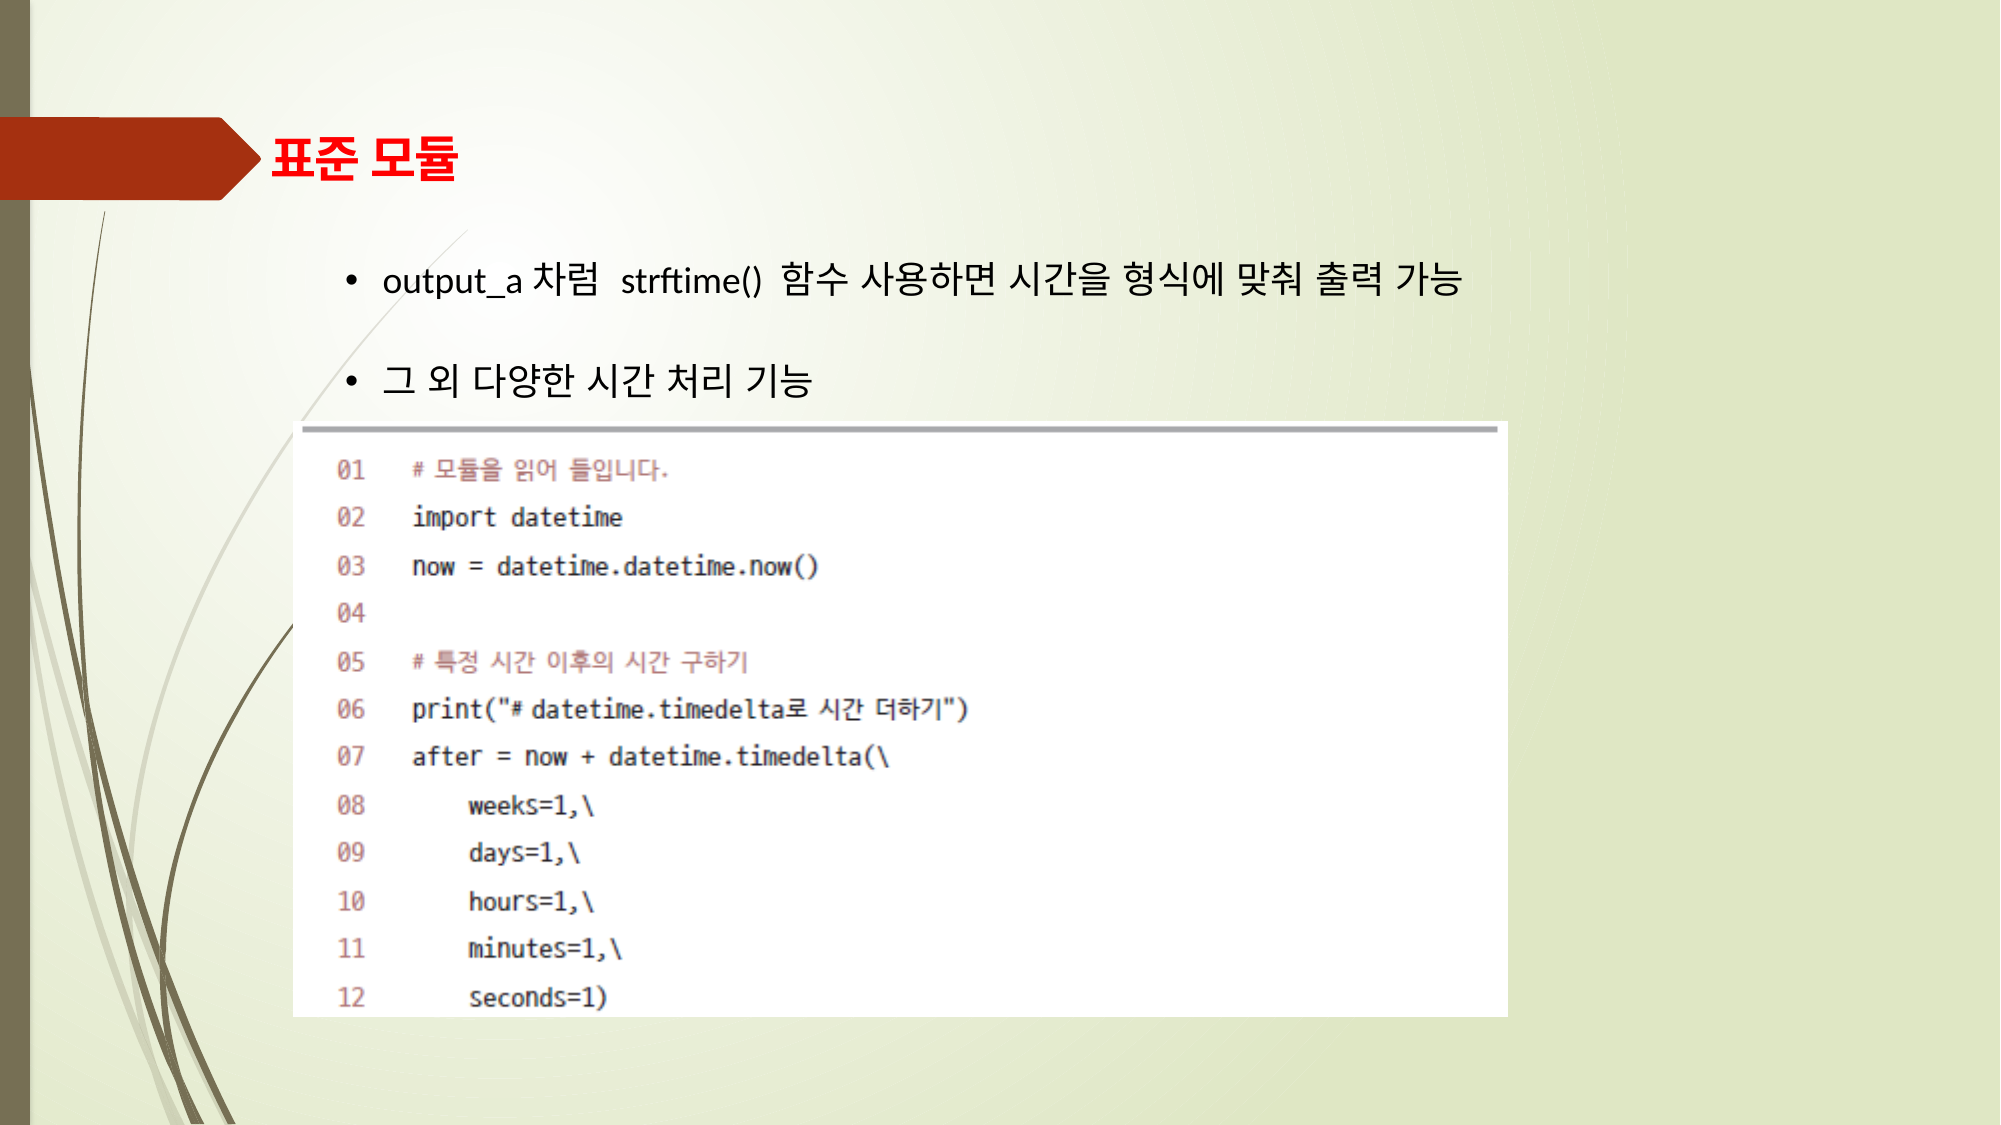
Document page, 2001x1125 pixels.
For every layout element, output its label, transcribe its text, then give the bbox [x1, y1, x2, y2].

picture [293, 421, 1508, 1017]
text_box output_a차럼 strftime() 함수 사용하면 시간을 형식에 맞춰 출력 가능 그 외 다양한 시간 처리 기능 [255, 253, 1549, 1072]
text_box 표준 모듈 [255, 118, 1533, 197]
